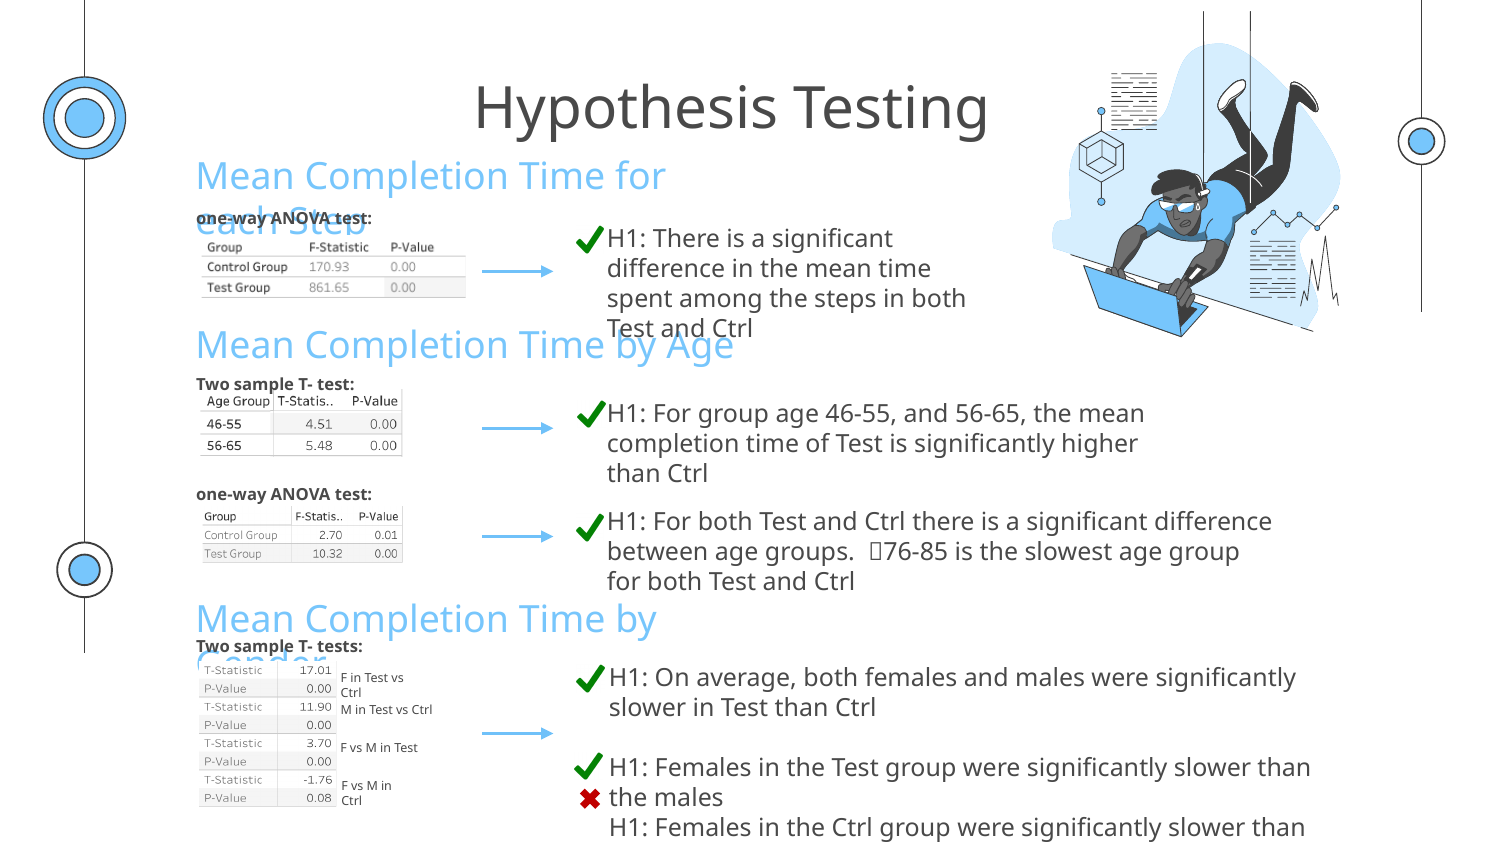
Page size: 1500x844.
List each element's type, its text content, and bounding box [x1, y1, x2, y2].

picture [577, 399, 606, 428]
text_box one-way ANOVA test: [181, 468, 445, 516]
picture [202, 506, 403, 564]
picture [198, 661, 337, 808]
text_box Mean Completion Time by Gender [180, 579, 730, 655]
subtitle Mean Completion Time for each Step [180, 136, 774, 212]
picture [575, 225, 605, 254]
text_box F in Test vs Ctrl [325, 654, 434, 687]
picture [576, 664, 605, 693]
text_box Two sample T- test: [181, 358, 445, 406]
picture [575, 513, 605, 542]
text_box F vs M in Ctrl [341, 763, 426, 799]
text_box H1: There is a significant difference in the mean time spent among the steps in both Test and Ctrl [591, 207, 1005, 314]
picture [574, 751, 603, 781]
subtitle Mean Completion Time by Age [180, 306, 774, 381]
text_box H1: For both Test and Ctrl there is a significant difference between age groups. 76-85 is the slowest age group for both Test and Ctrl [591, 490, 1291, 578]
picture [201, 235, 466, 298]
text_box F vs M in Test [341, 725, 440, 761]
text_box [199, 389, 403, 457]
text_box Two sample T- tests: [181, 620, 445, 668]
text_box [577, 788, 603, 811]
text_box one-way ANOVA test: [181, 193, 445, 241]
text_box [1050, 10, 1345, 338]
text_box M in Test vs Ctrl [341, 687, 454, 723]
text_box H1: For group age 46-55, and 56-65, the mean completion time of Test is significantly higher than Ctrl [591, 382, 1177, 469]
title Hypothesis Testing [281, 55, 1045, 208]
text_box H1: On average, both females and males were significantly slower in Test than Ctrl H1: Females in the Test group were significantly slower than the males H1: Females in the Ctrl group were significantly slower than the males [594, 646, 1332, 844]
